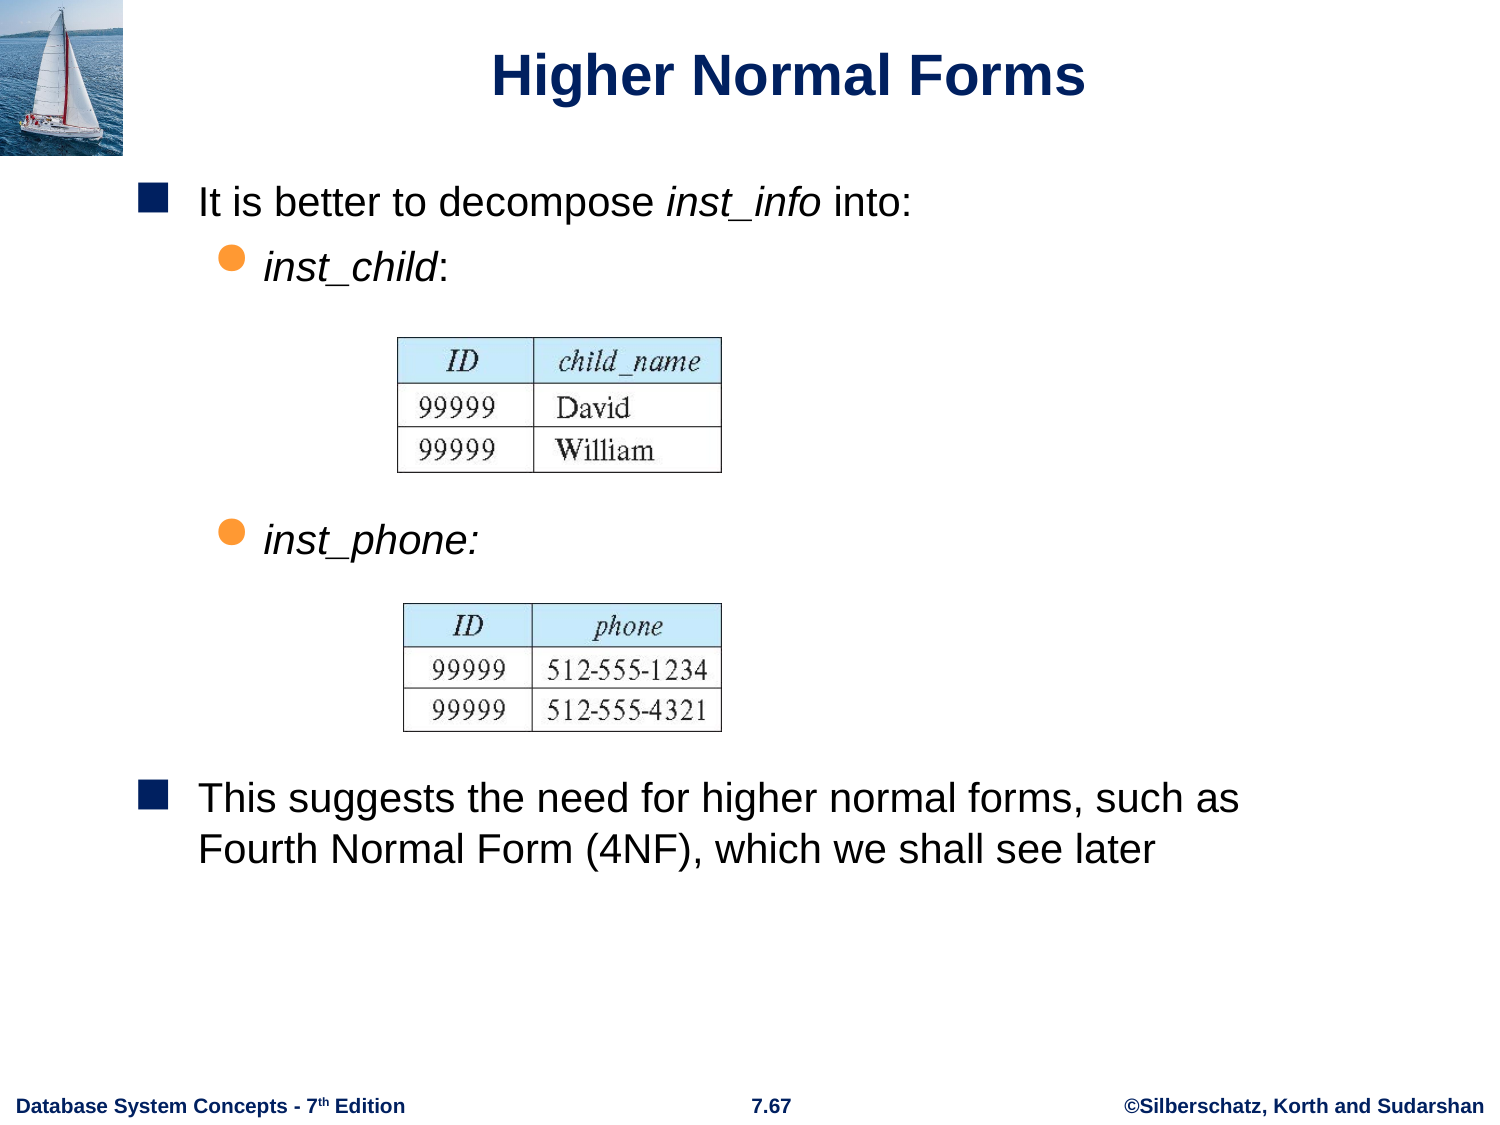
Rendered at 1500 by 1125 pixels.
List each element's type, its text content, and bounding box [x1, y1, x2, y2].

picture [0, 0, 123, 156]
title Higher Normal Forms [156, 19, 1438, 115]
list It is better to decompose inst_info into: inst_child: inst_phone: This suggests the need for higher normal forms, such as Fourth Normal Form (4NF), which we shall see later [126, 167, 1317, 930]
picture [403, 602, 722, 732]
picture [397, 336, 722, 474]
